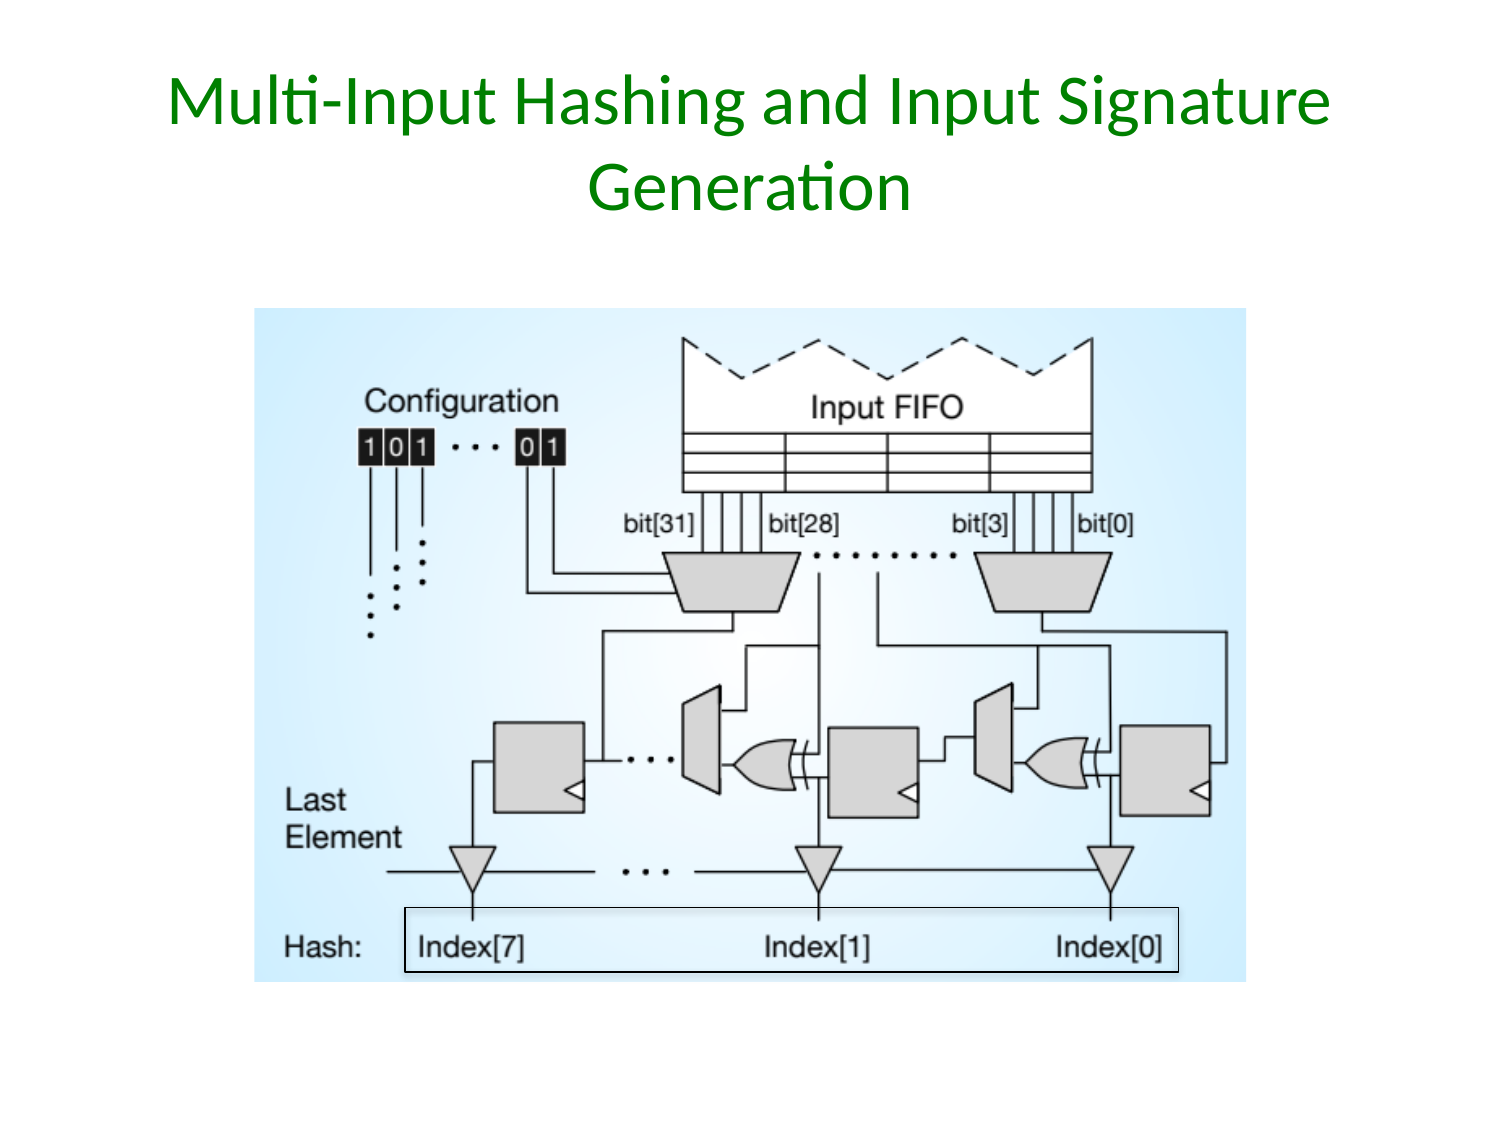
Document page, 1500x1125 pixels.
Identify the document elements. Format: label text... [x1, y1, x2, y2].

title Multi-Input Hashing and Input Signature Generation [75, 45, 1425, 233]
picture [253, 308, 1247, 982]
